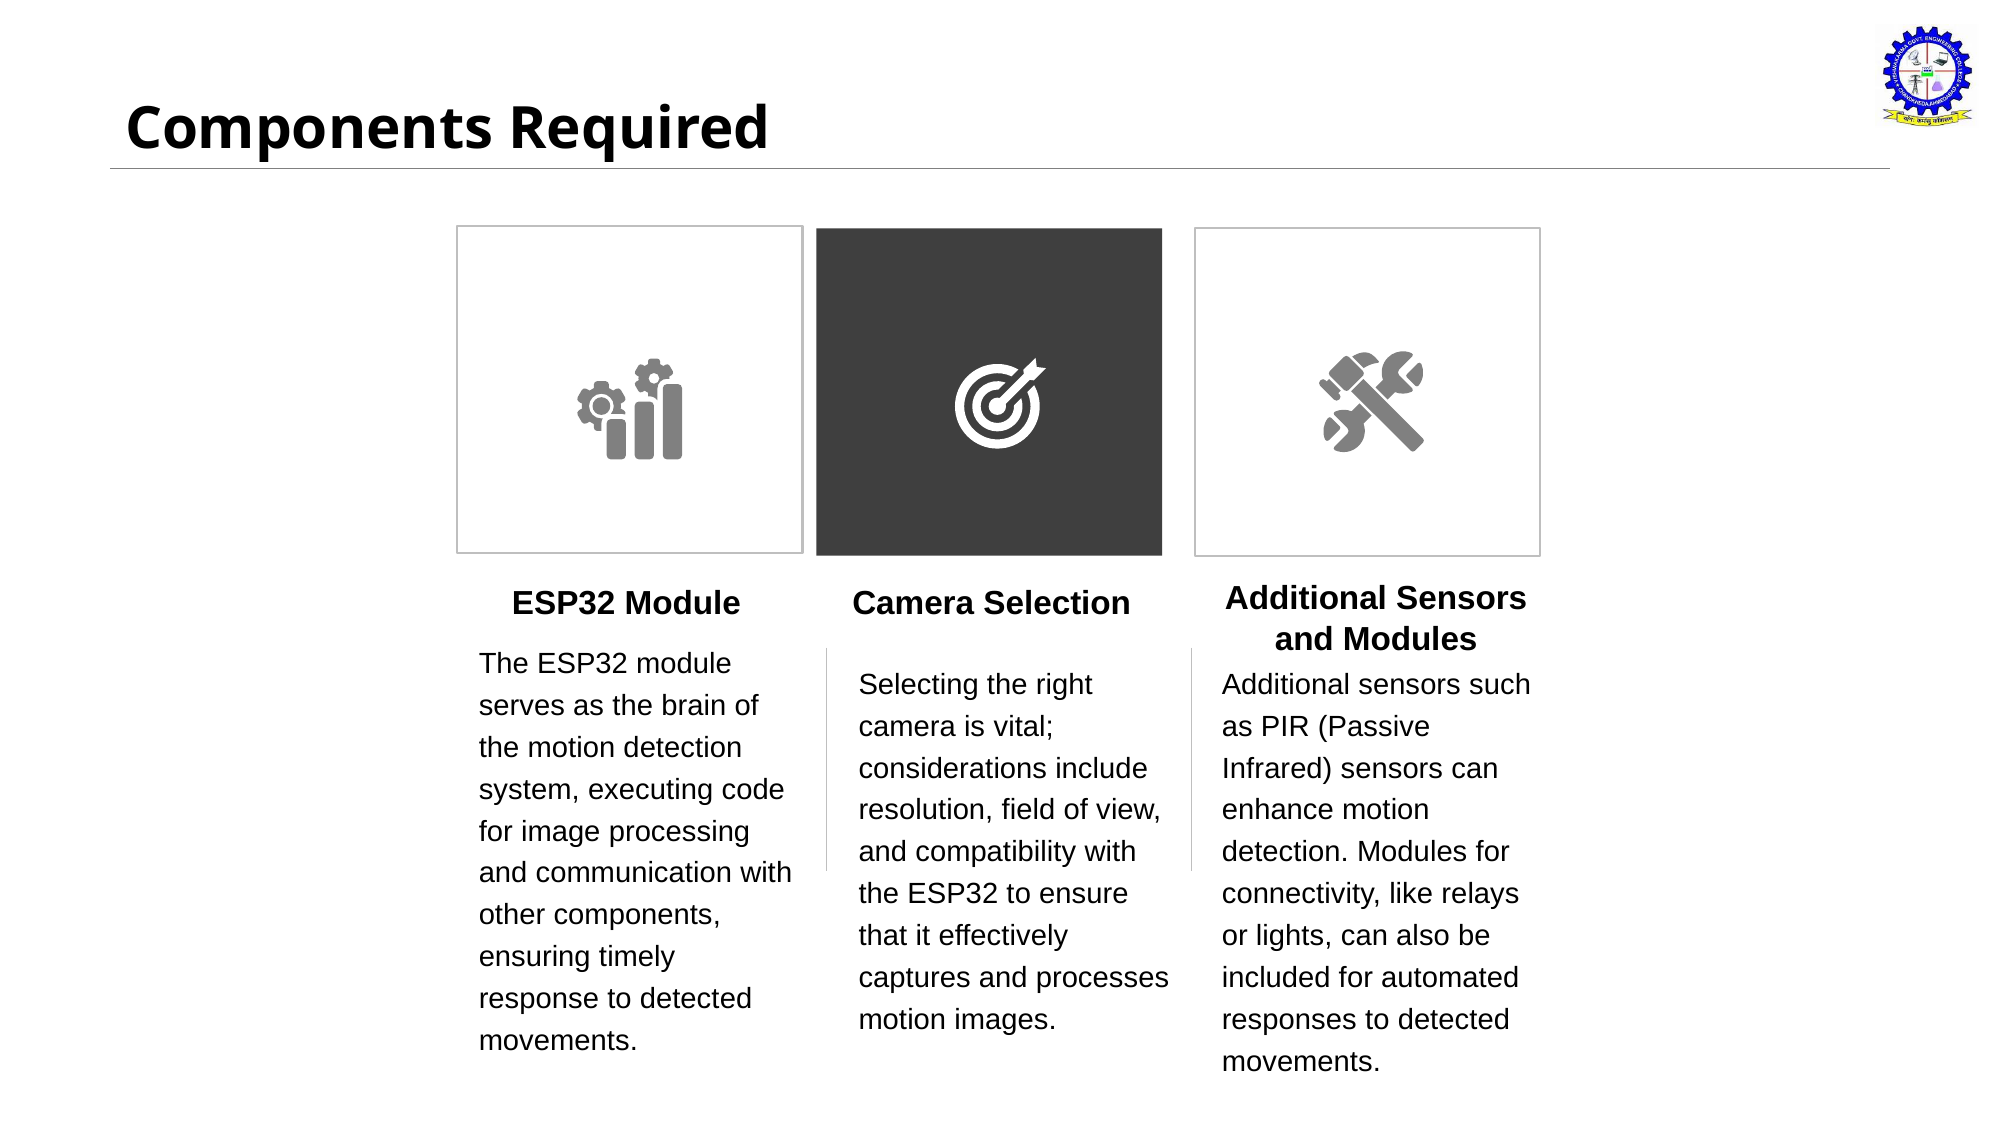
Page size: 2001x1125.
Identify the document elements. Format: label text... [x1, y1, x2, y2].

text_box [577, 381, 626, 431]
text_box ESP32 Module [453, 573, 800, 629]
text_box [988, 357, 1047, 415]
text_box The ESP32 module serves as the brain of the motion detection system, executing code for image processing and communication with other components, ensuring timely response to detected movements. [463, 629, 810, 1064]
text_box [1375, 351, 1413, 400]
text_box [634, 358, 674, 401]
text_box [1319, 378, 1341, 401]
text_box [456, 225, 803, 554]
text_box [634, 401, 654, 460]
text_box Selecting the right camera is vital; considerations include resolution, field of view, and compatibility with the ESP32 to ensure that it effectively captures and processes motion images. [843, 650, 1190, 1043]
text_box [816, 228, 1163, 556]
text_box [606, 419, 626, 460]
text_box Additional sensors such as PIR (Passive Infrared) sensors can enhance motion detection. Modules for connectivity, like relays or lights, can also be included for automated responses to detected movements. [1206, 650, 1553, 1085]
title Components Required [109, 0, 1890, 169]
text_box [1323, 417, 1341, 441]
text_box [1328, 355, 1364, 391]
text_box Additional Sensors and Modules [1203, 569, 1550, 664]
text_box [1406, 362, 1423, 387]
text_box [1352, 352, 1379, 369]
text_box [954, 364, 1040, 449]
text_box [662, 384, 683, 460]
picture [1874, 24, 1979, 129]
text_box [1333, 379, 1424, 453]
text_box Camera Selection [818, 573, 1165, 629]
text_box [1194, 228, 1541, 556]
